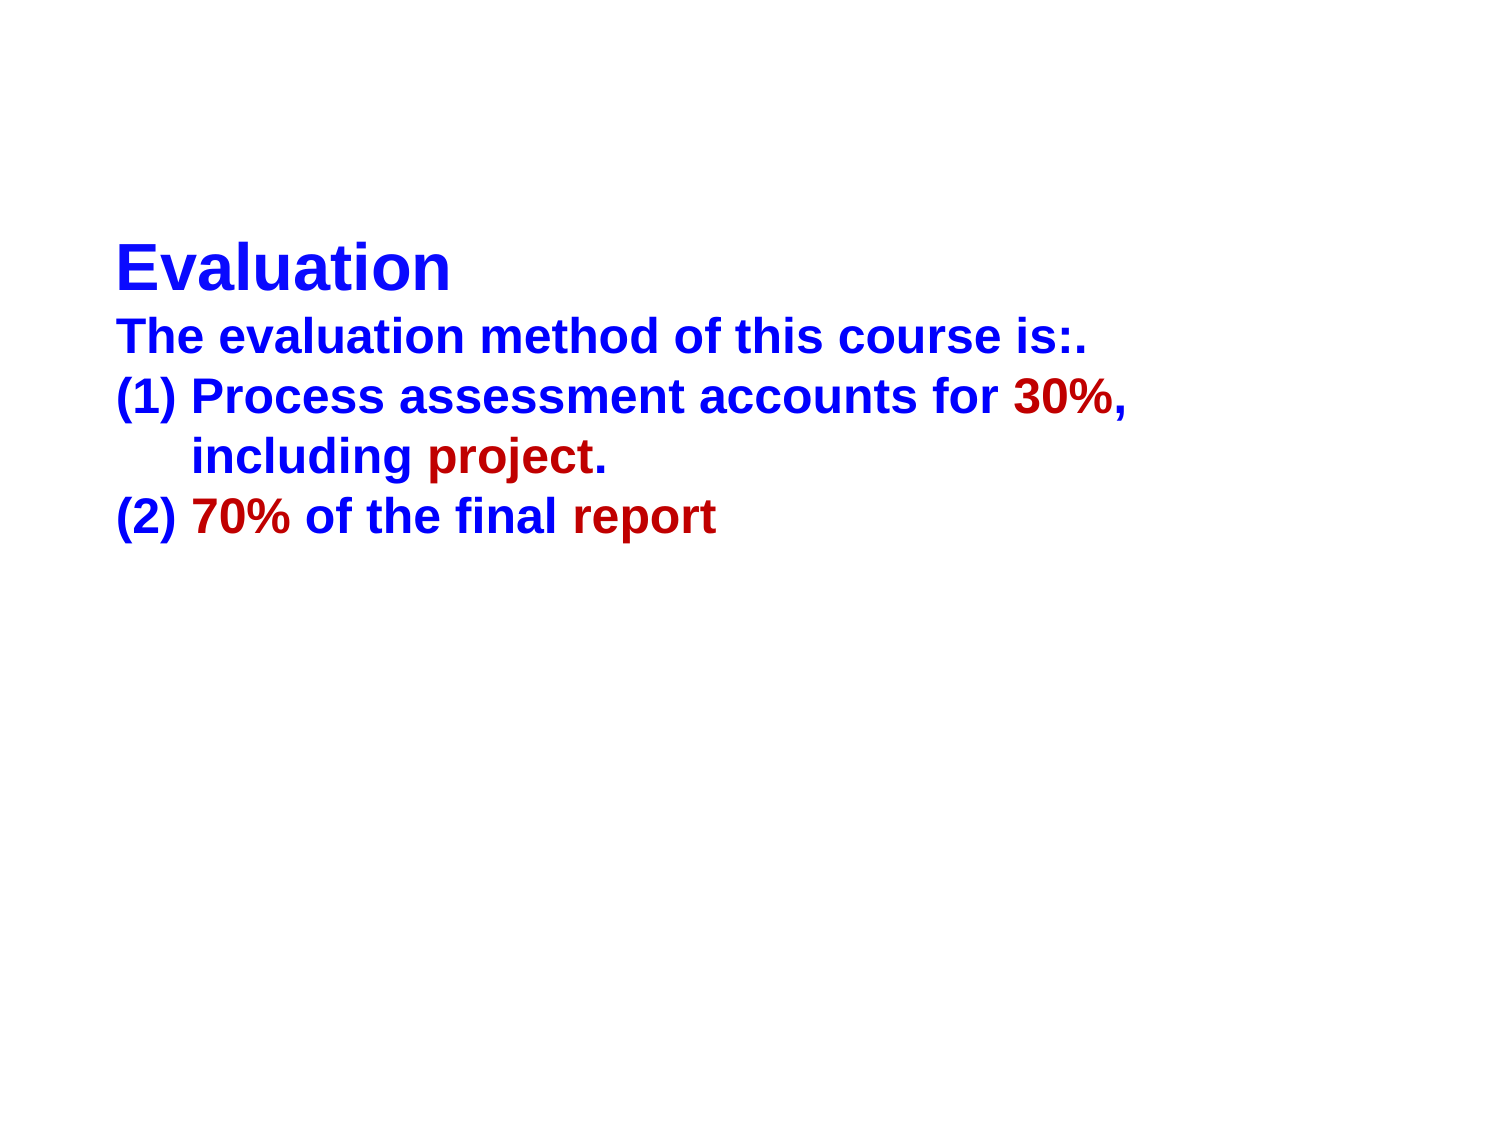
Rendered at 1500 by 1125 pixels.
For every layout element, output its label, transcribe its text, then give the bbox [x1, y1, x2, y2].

text_box Evaluation The evaluation method of this course is:. (1) Process assessment accounts for 30%, including project. (2) 70% of the final report [101, 216, 1273, 1000]
